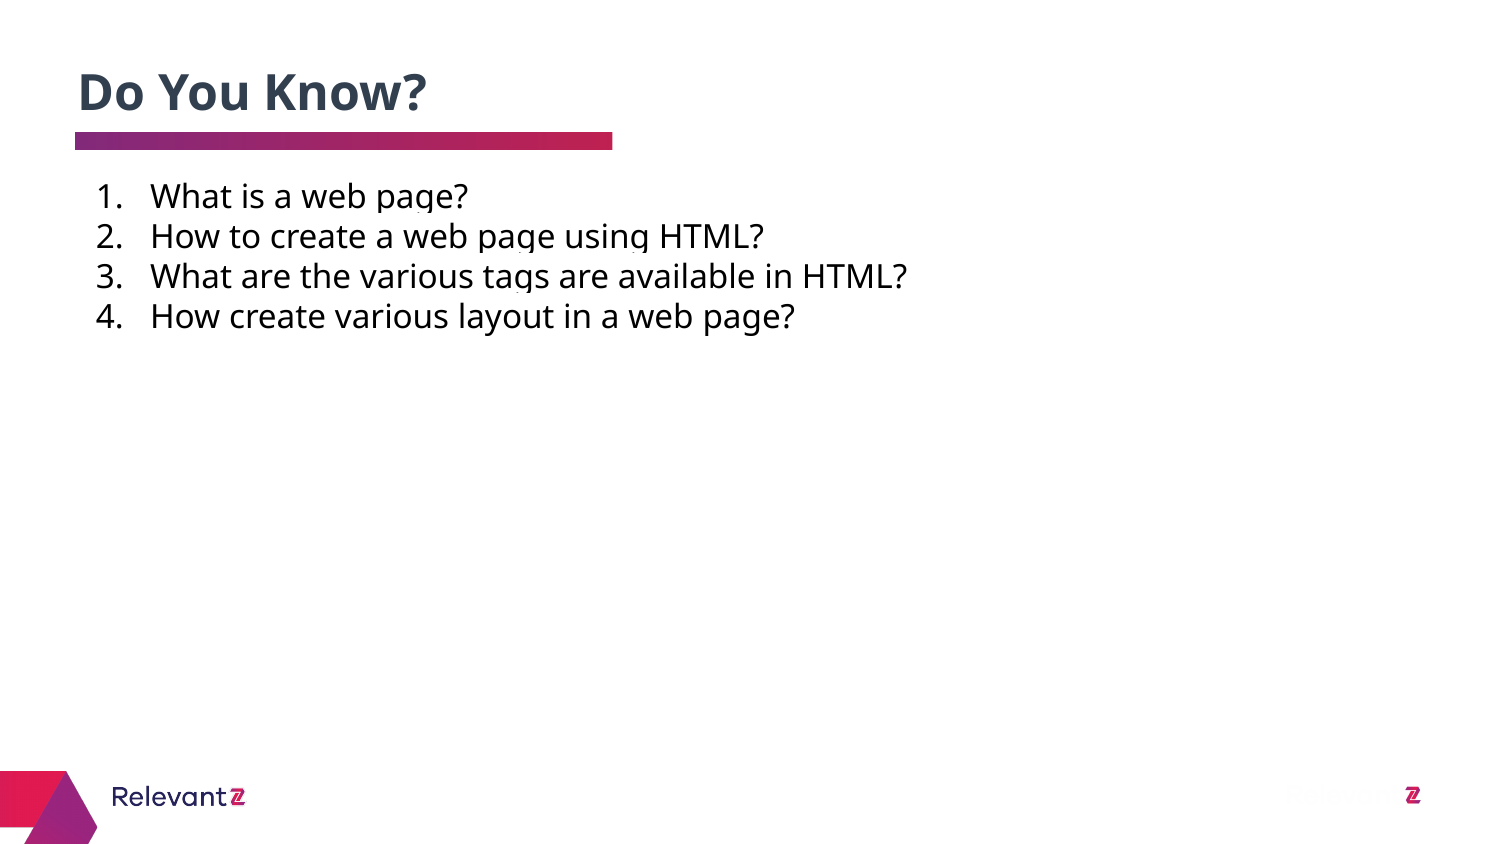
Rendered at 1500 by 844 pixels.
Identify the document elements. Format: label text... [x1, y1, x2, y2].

title What is a web page? How to create a web page using HTML? What are the various tags are available in HTML? How create various layout in a web page? [75, 175, 1139, 719]
picture [109, 782, 250, 810]
text_box Do You Know? [62, 52, 555, 137]
picture [0, 769, 101, 844]
picture [1284, 782, 1425, 810]
